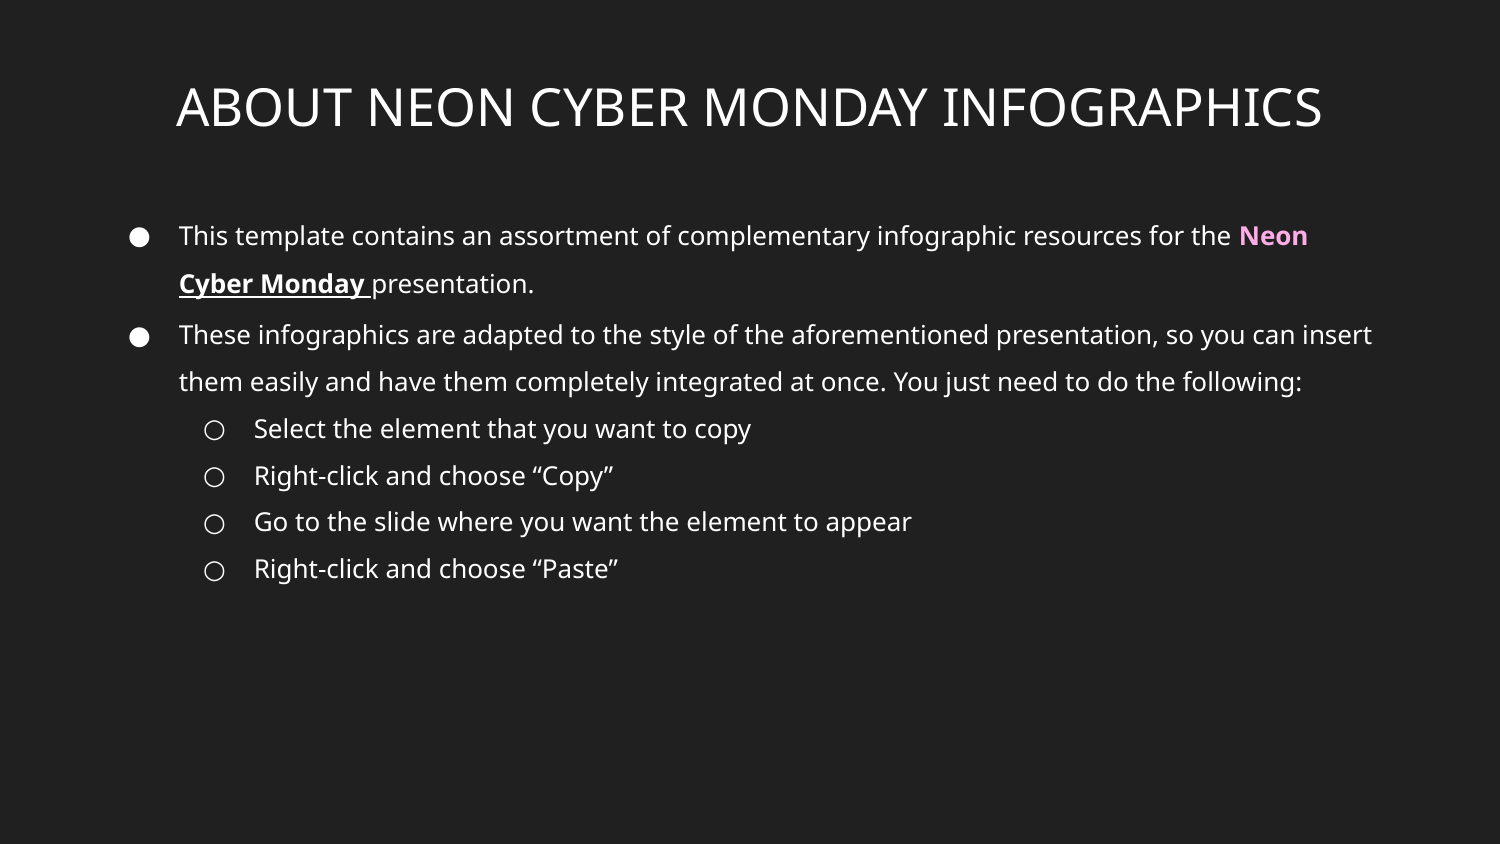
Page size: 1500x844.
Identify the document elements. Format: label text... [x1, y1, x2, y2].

text_box This template contains an assortment of complementary infographic resources for the Neon Cyber Monday presentation. These infographics are adapted to the style of the aforementioned presentation, so you can insert them easily and have them completely integrated at once. You just need to do the following: Select the element that you want to copy Right-click and choose “Copy” Go to the slide where you want the element to appear Right-click and choose “Paste” [88, 188, 1398, 597]
title ABOUT NEON CYBER MONDAY INFOGRAPHICS [88, 89, 1412, 122]
